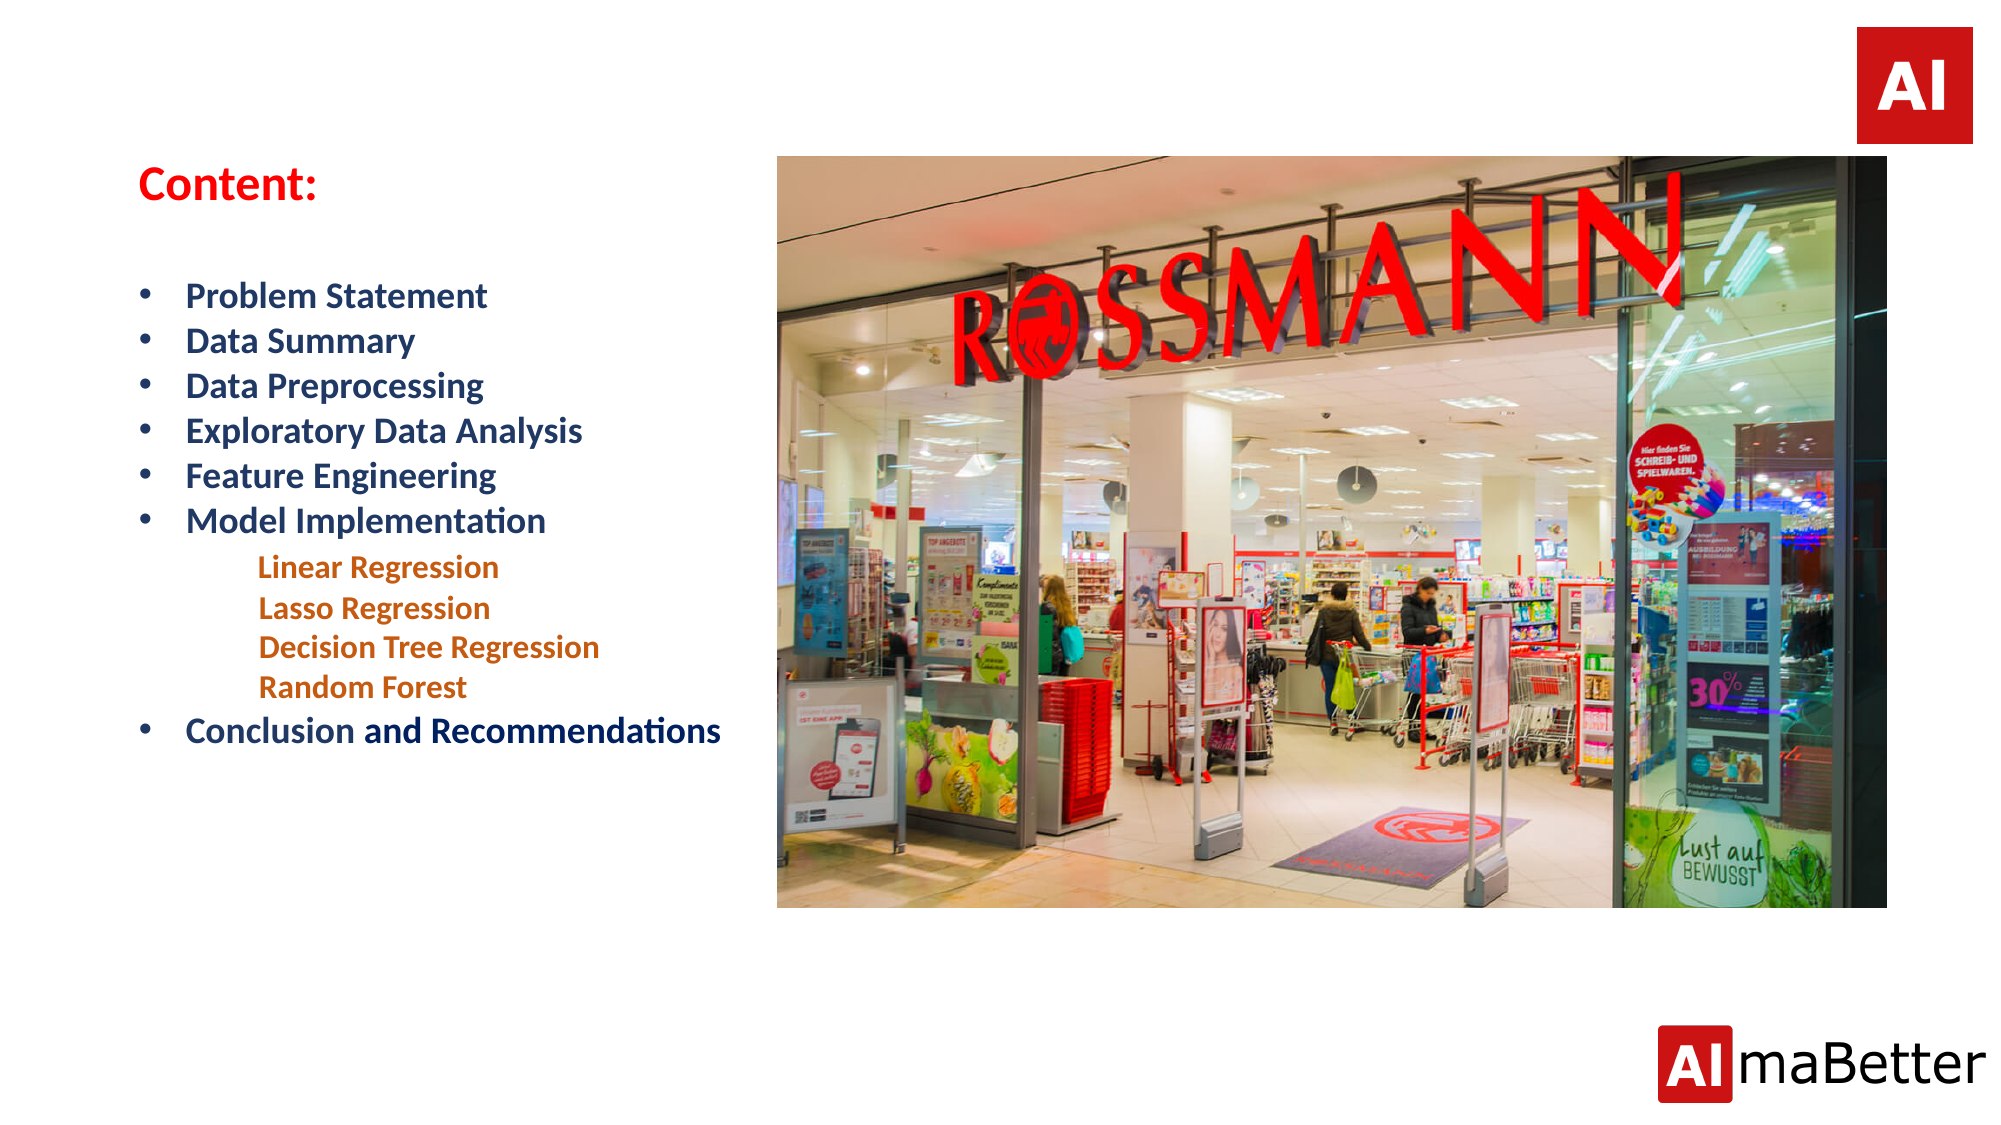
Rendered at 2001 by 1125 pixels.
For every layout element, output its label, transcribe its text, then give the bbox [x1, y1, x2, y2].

text_box Content: Problem Statement Data Summary Data Preprocessing Exploratory Data Analysis Feature Engineering Model Implementation Linear Regression Lasso Regression Decision Tree Regression Random Forest Conclusion and Recommendations [123, 143, 1434, 804]
picture [1857, 27, 1973, 144]
picture [1657, 1019, 1986, 1107]
picture [777, 156, 1887, 908]
